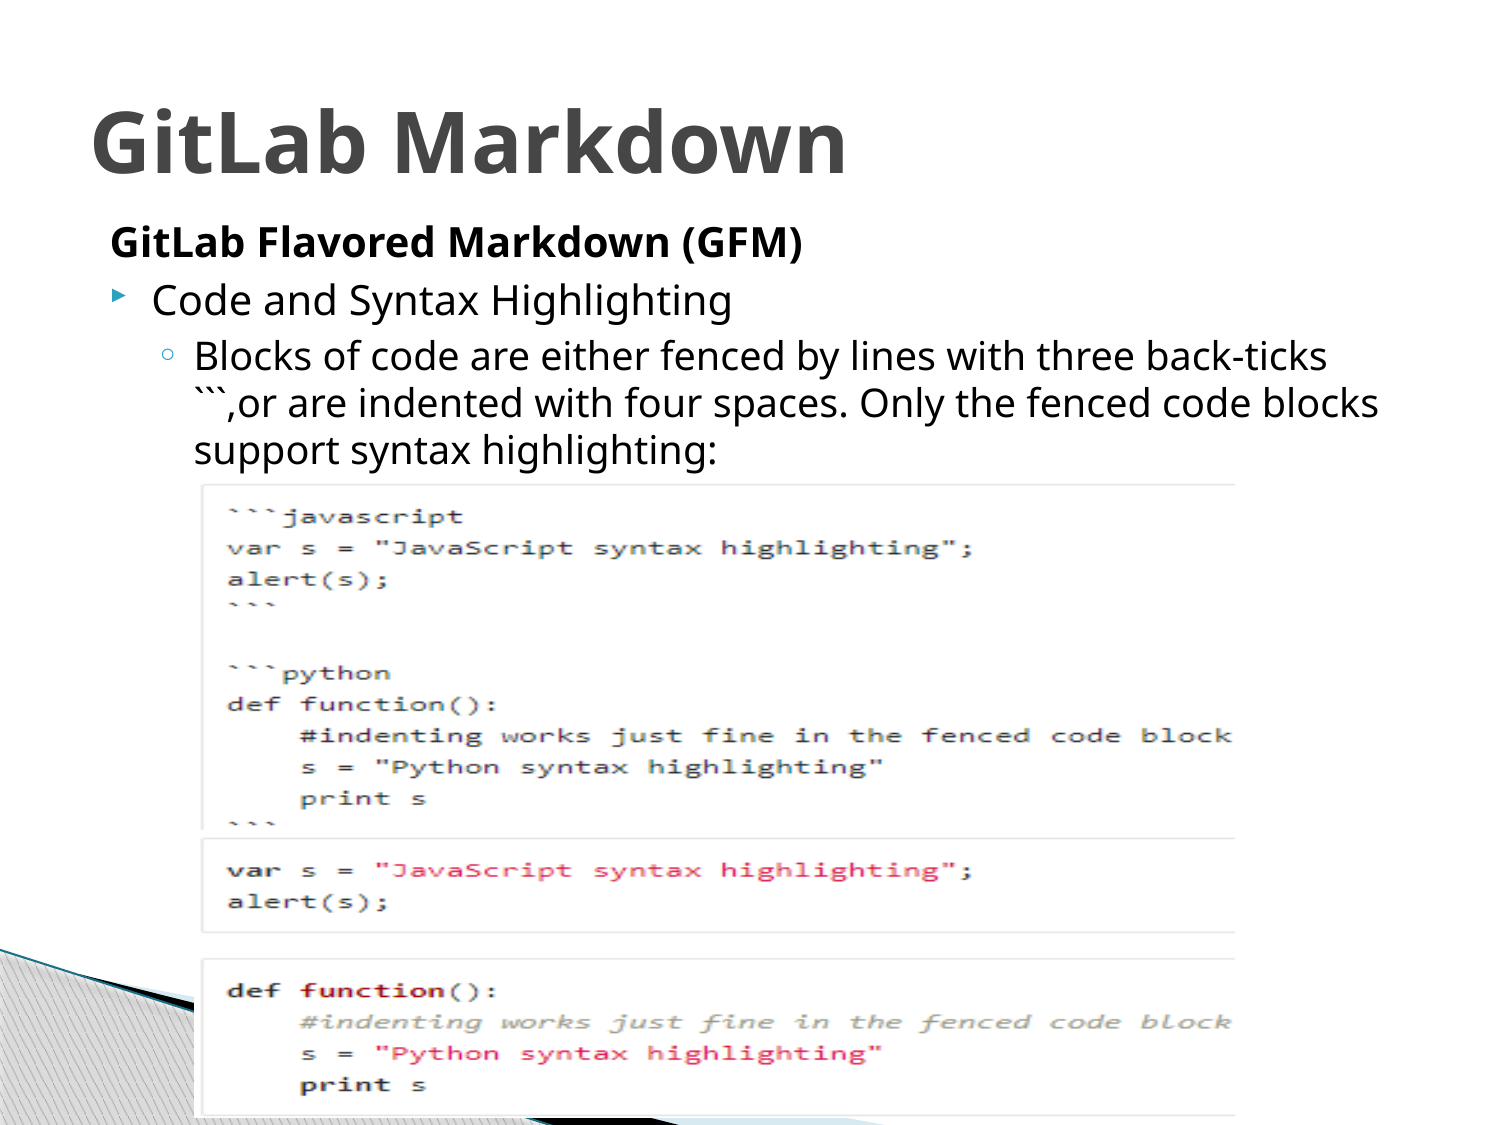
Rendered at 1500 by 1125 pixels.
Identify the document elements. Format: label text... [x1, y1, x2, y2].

list GitLab Flavored Markdown (GFM) Code and Syntax Highlighting Blocks of code are either fenced by lines with three back-ticks ```,or are indented with four spaces. Only the fenced code blocks support syntax highlighting: [76, 208, 1427, 989]
picture [194, 478, 1235, 1118]
title GitLab Markdown [75, 45, 1425, 233]
